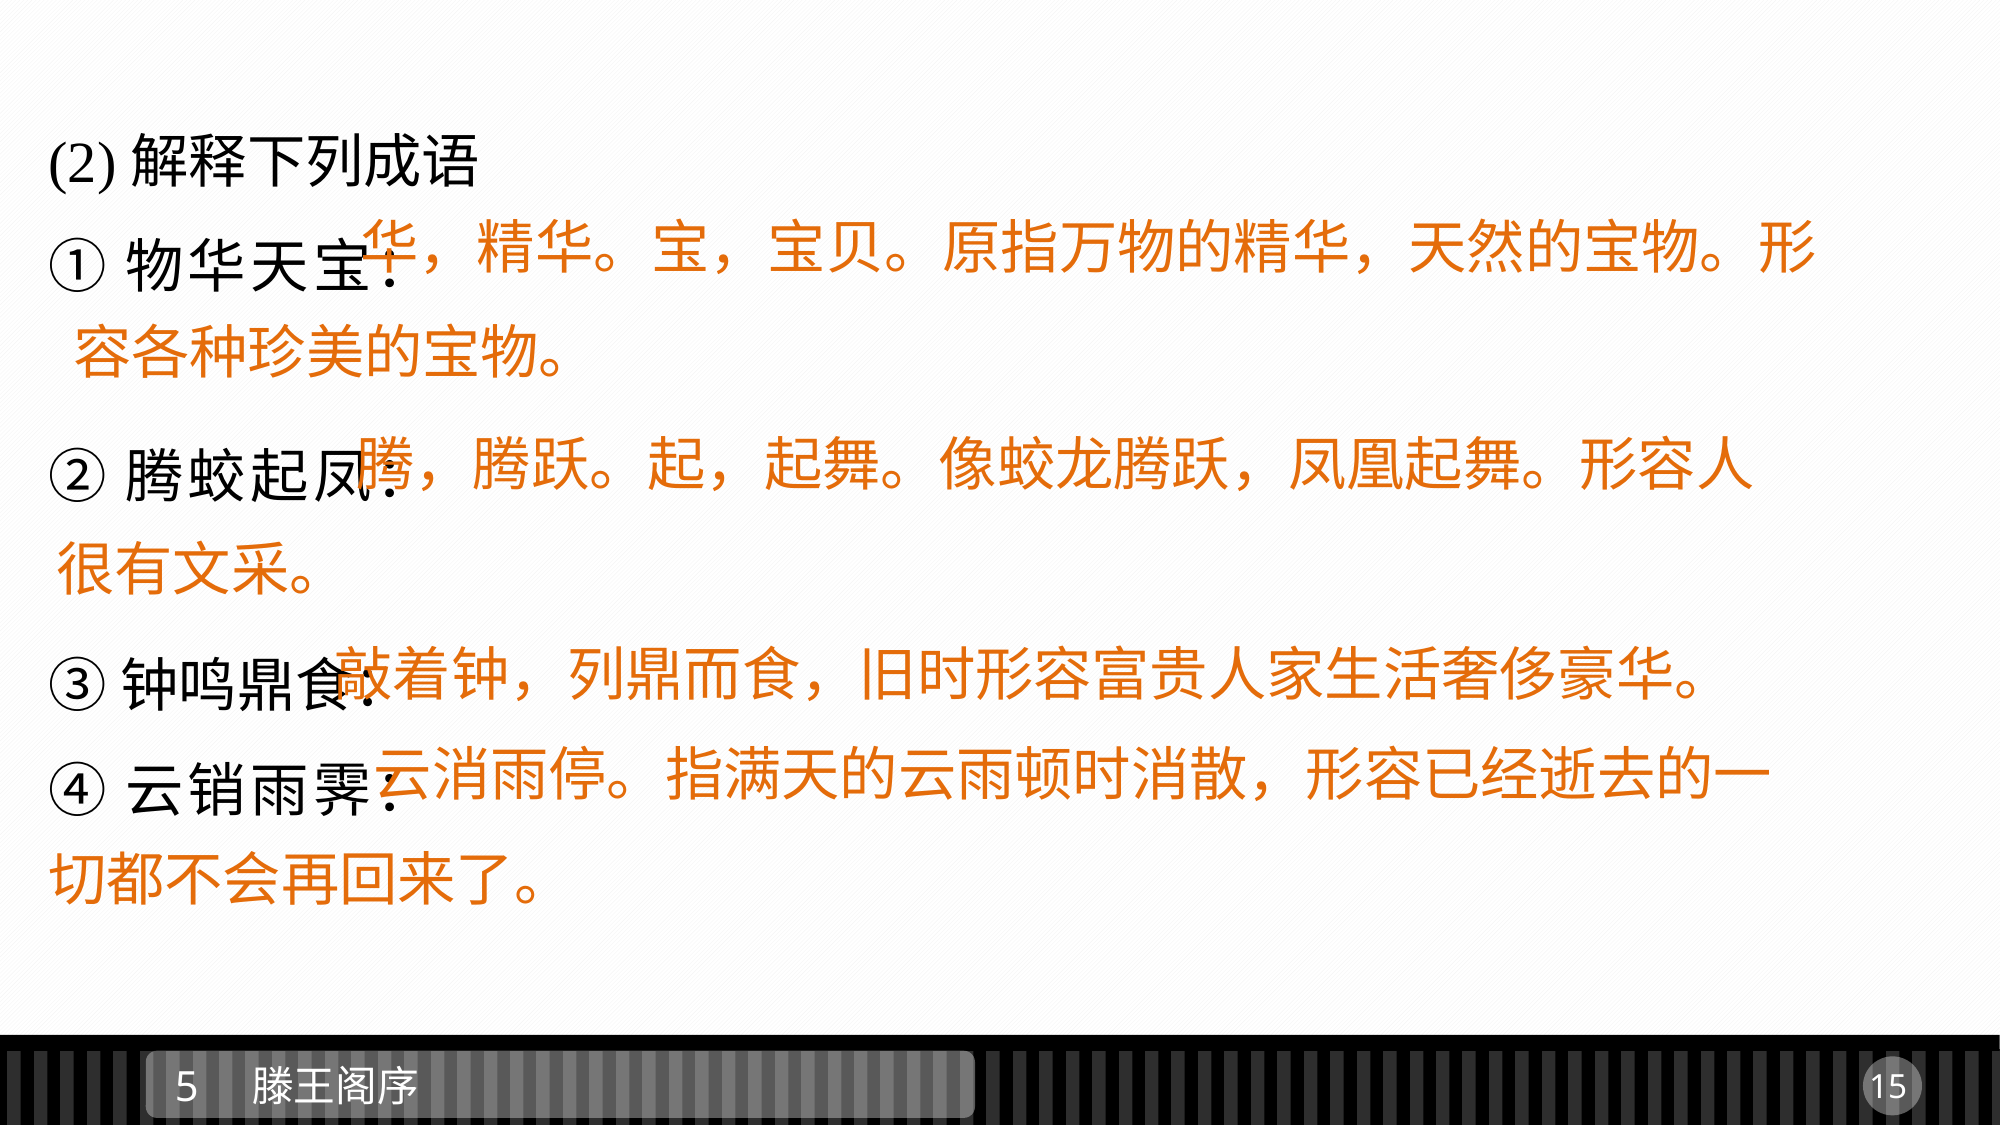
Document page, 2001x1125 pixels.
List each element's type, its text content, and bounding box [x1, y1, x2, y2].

text_box 云消雨停。指满天的云雨顿时消散，形容已经逝去的一切都不会再回来了。 [33, 694, 1819, 920]
text_box (2)解释下列成语 ①物华天宝： ②腾蛟起凤： ③钟鸣鼎食： ④云销雨霁： [33, 81, 1930, 936]
text_box 华，精华。宝，宝贝。原指万物的精华，天然的宝物。形容各种珍美的宝物。 [58, 167, 1844, 393]
text_box 腾，腾跃。起，起舞。像蛟龙腾跃，凤凰起舞。形容人很有文采。 [41, 384, 1828, 610]
text_box 敲着钟，列鼎而食，旧时形容富贵人家生活奢侈豪华。 [45, 594, 1832, 715]
